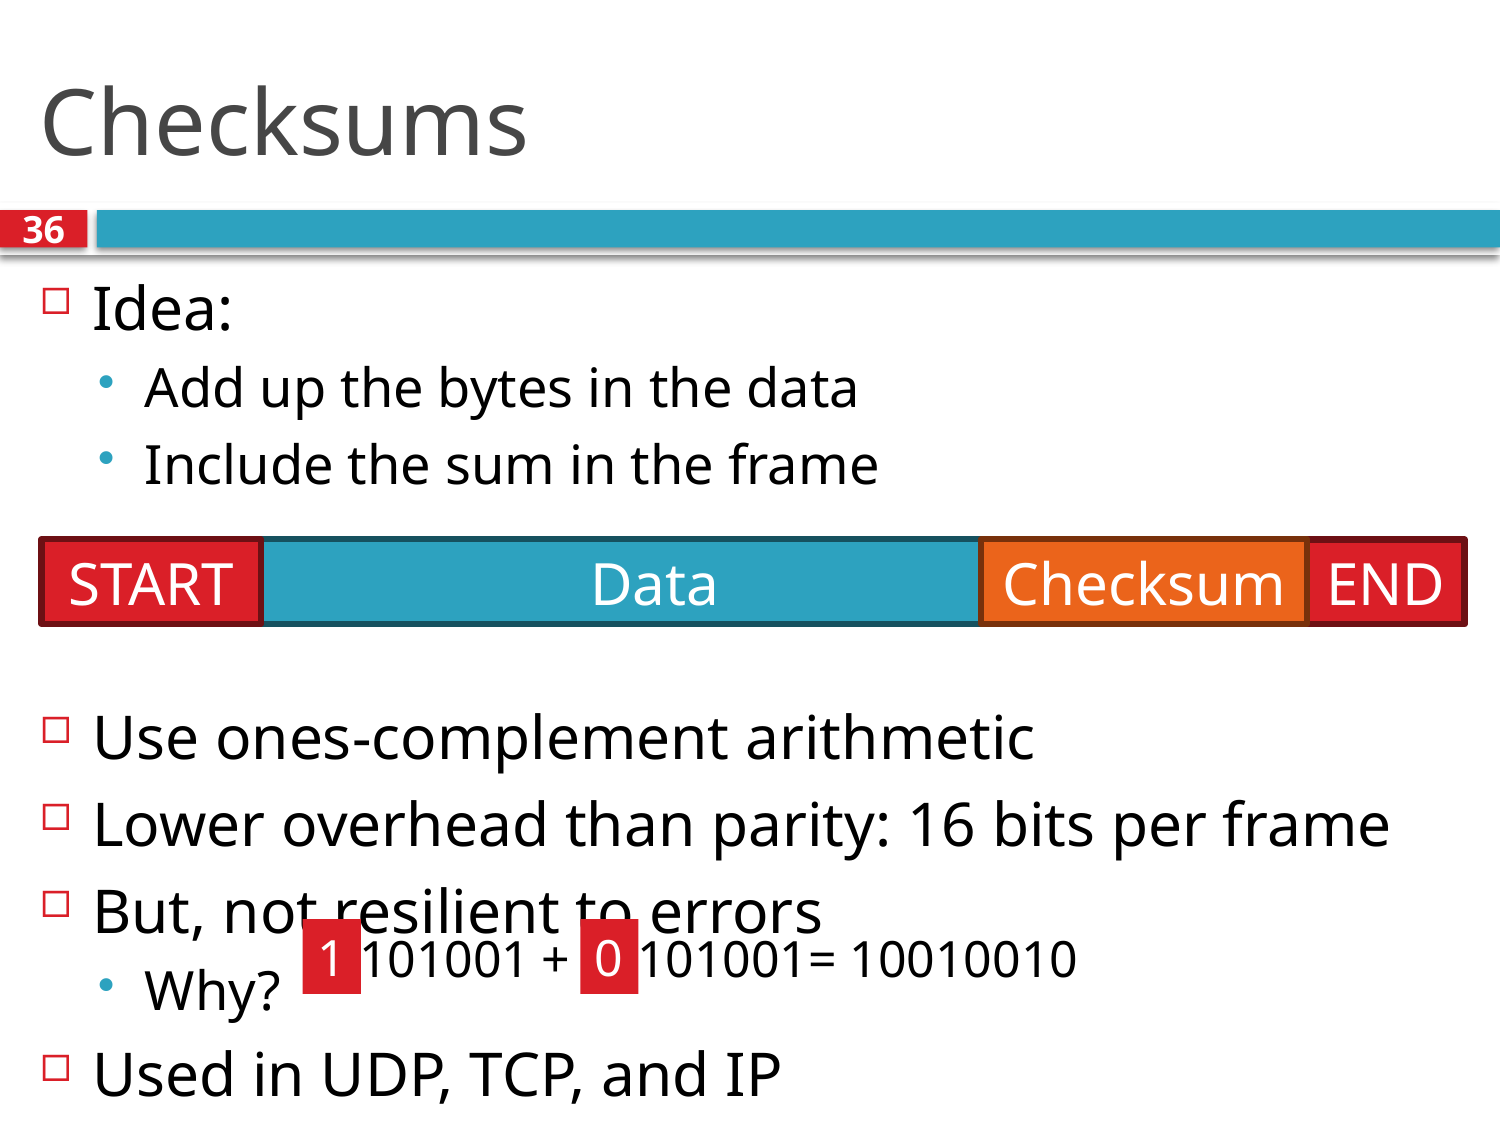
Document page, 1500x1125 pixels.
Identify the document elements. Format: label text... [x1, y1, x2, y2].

text_box START [41, 539, 261, 624]
text_box 1101001= 10010010 [594, 919, 1178, 995]
text_box END [1307, 539, 1465, 625]
text_box 1 [302, 919, 361, 994]
text_box 0 [580, 919, 639, 994]
text_box Checksum [981, 539, 1308, 624]
text_box + [526, 919, 590, 995]
title Checksums [24, 37, 1475, 200]
list Idea: Add up the bytes in the data Include the sum in the frame Use ones-complement arithmetic Lower overhead than parity: 16 bits per frame But, not resilient to errors Why? Used in UDP, TCP, and IP [24, 262, 1475, 1100]
text_box Data [261, 539, 981, 624]
slide_number 36 [0, 206, 88, 257]
text_box 0101001 [316, 919, 526, 995]
